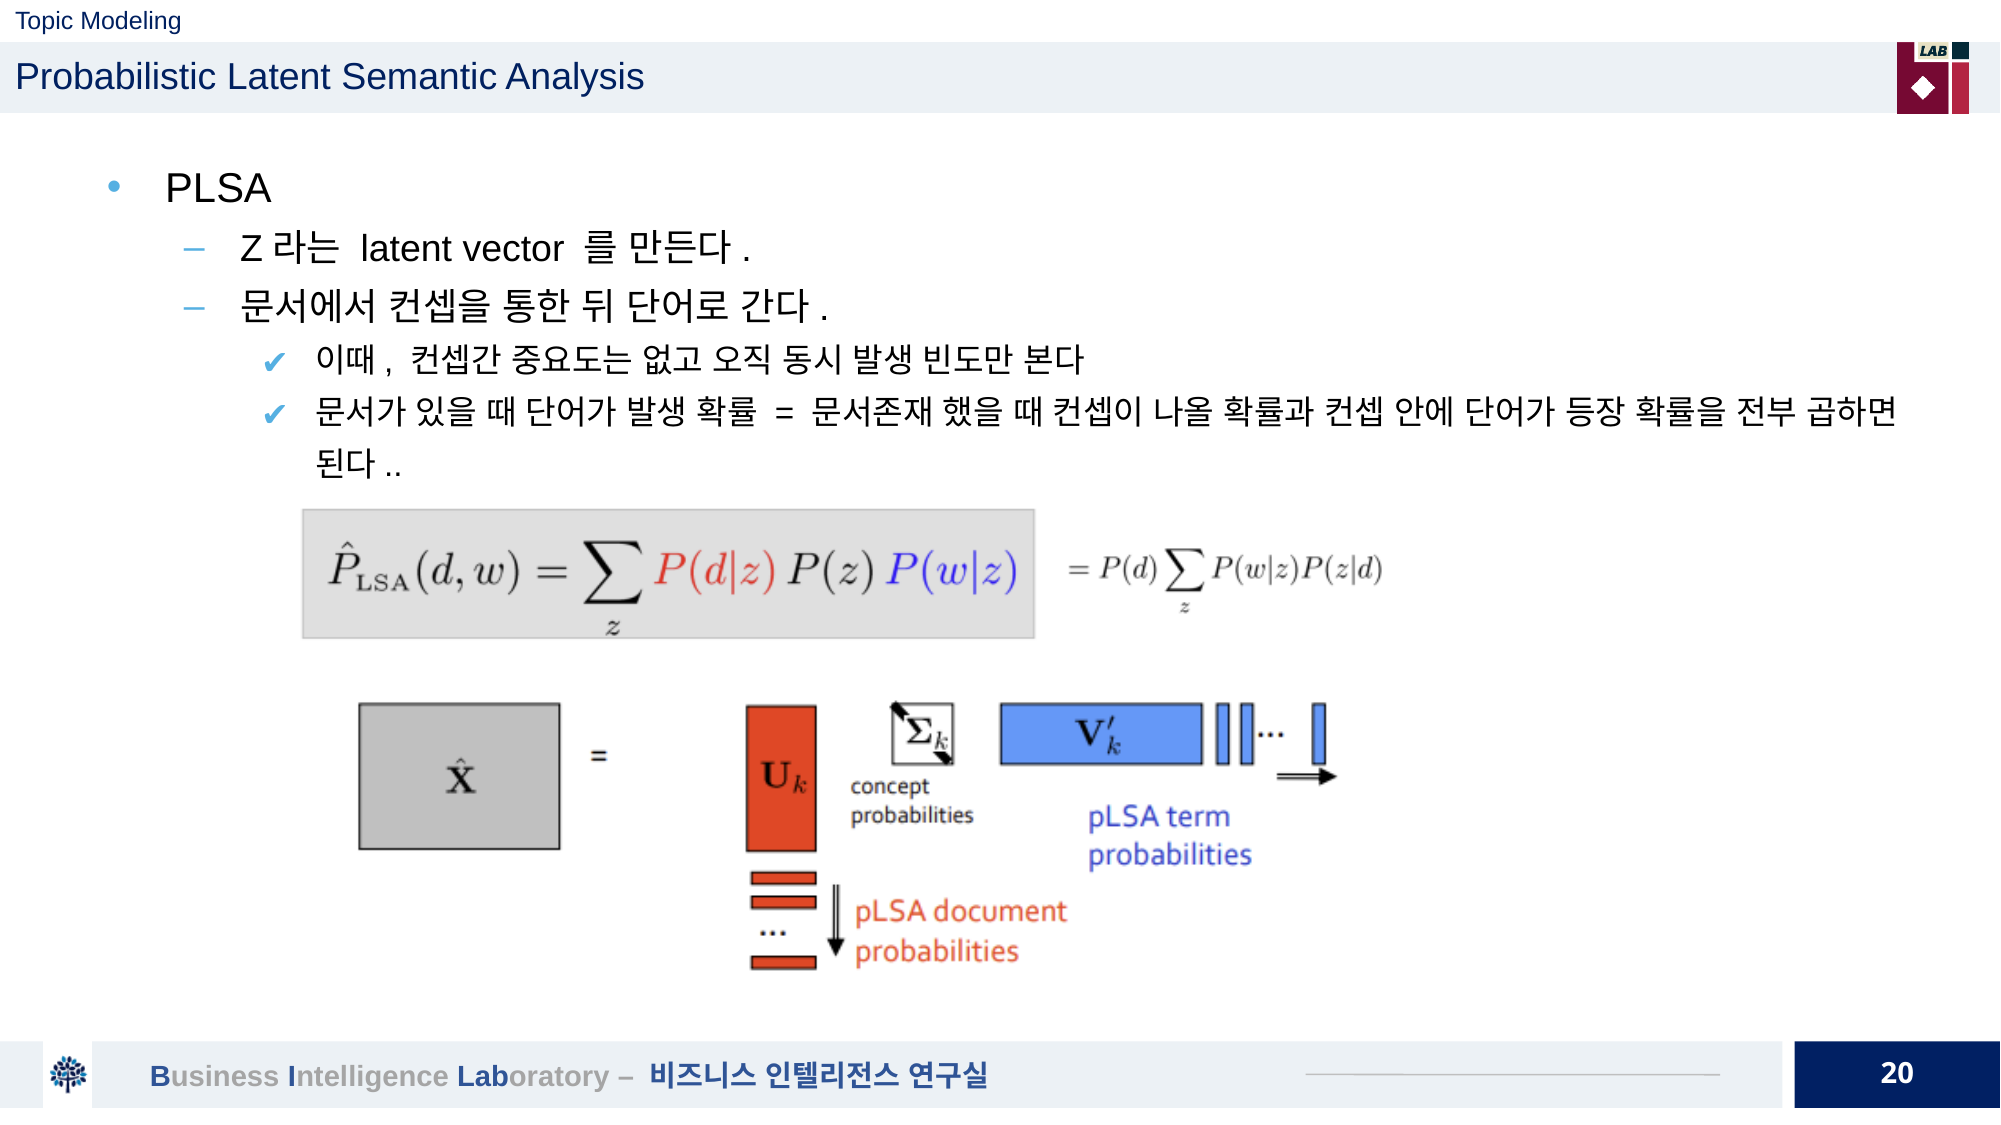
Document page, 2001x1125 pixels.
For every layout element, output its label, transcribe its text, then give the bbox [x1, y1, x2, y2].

title Topic Modeling [0, 0, 598, 42]
list PLSA Z라는 latent vector 를 만든다. 문서에서 컨셉을 통한 뒤 단어로 간다. 이때, 컨셉간 중요도는 없고 오직 동시 발생 빈도만 본다 문서가 있을 때 단어가 발생 확률 = 문서존재 했을 때 컨셉이 나올 확률과 컨셉 안에 단어가 등장 확률을 전부 곱하면 된다.. [73, 138, 1927, 1028]
picture [298, 506, 1407, 647]
picture [1897, 41, 1969, 114]
subtitle Probabilistic Latent Semantic Analysis [0, 42, 1326, 113]
picture [43, 1041, 92, 1108]
picture [286, 670, 1381, 987]
slide_number 20 [1825, 1044, 1970, 1105]
